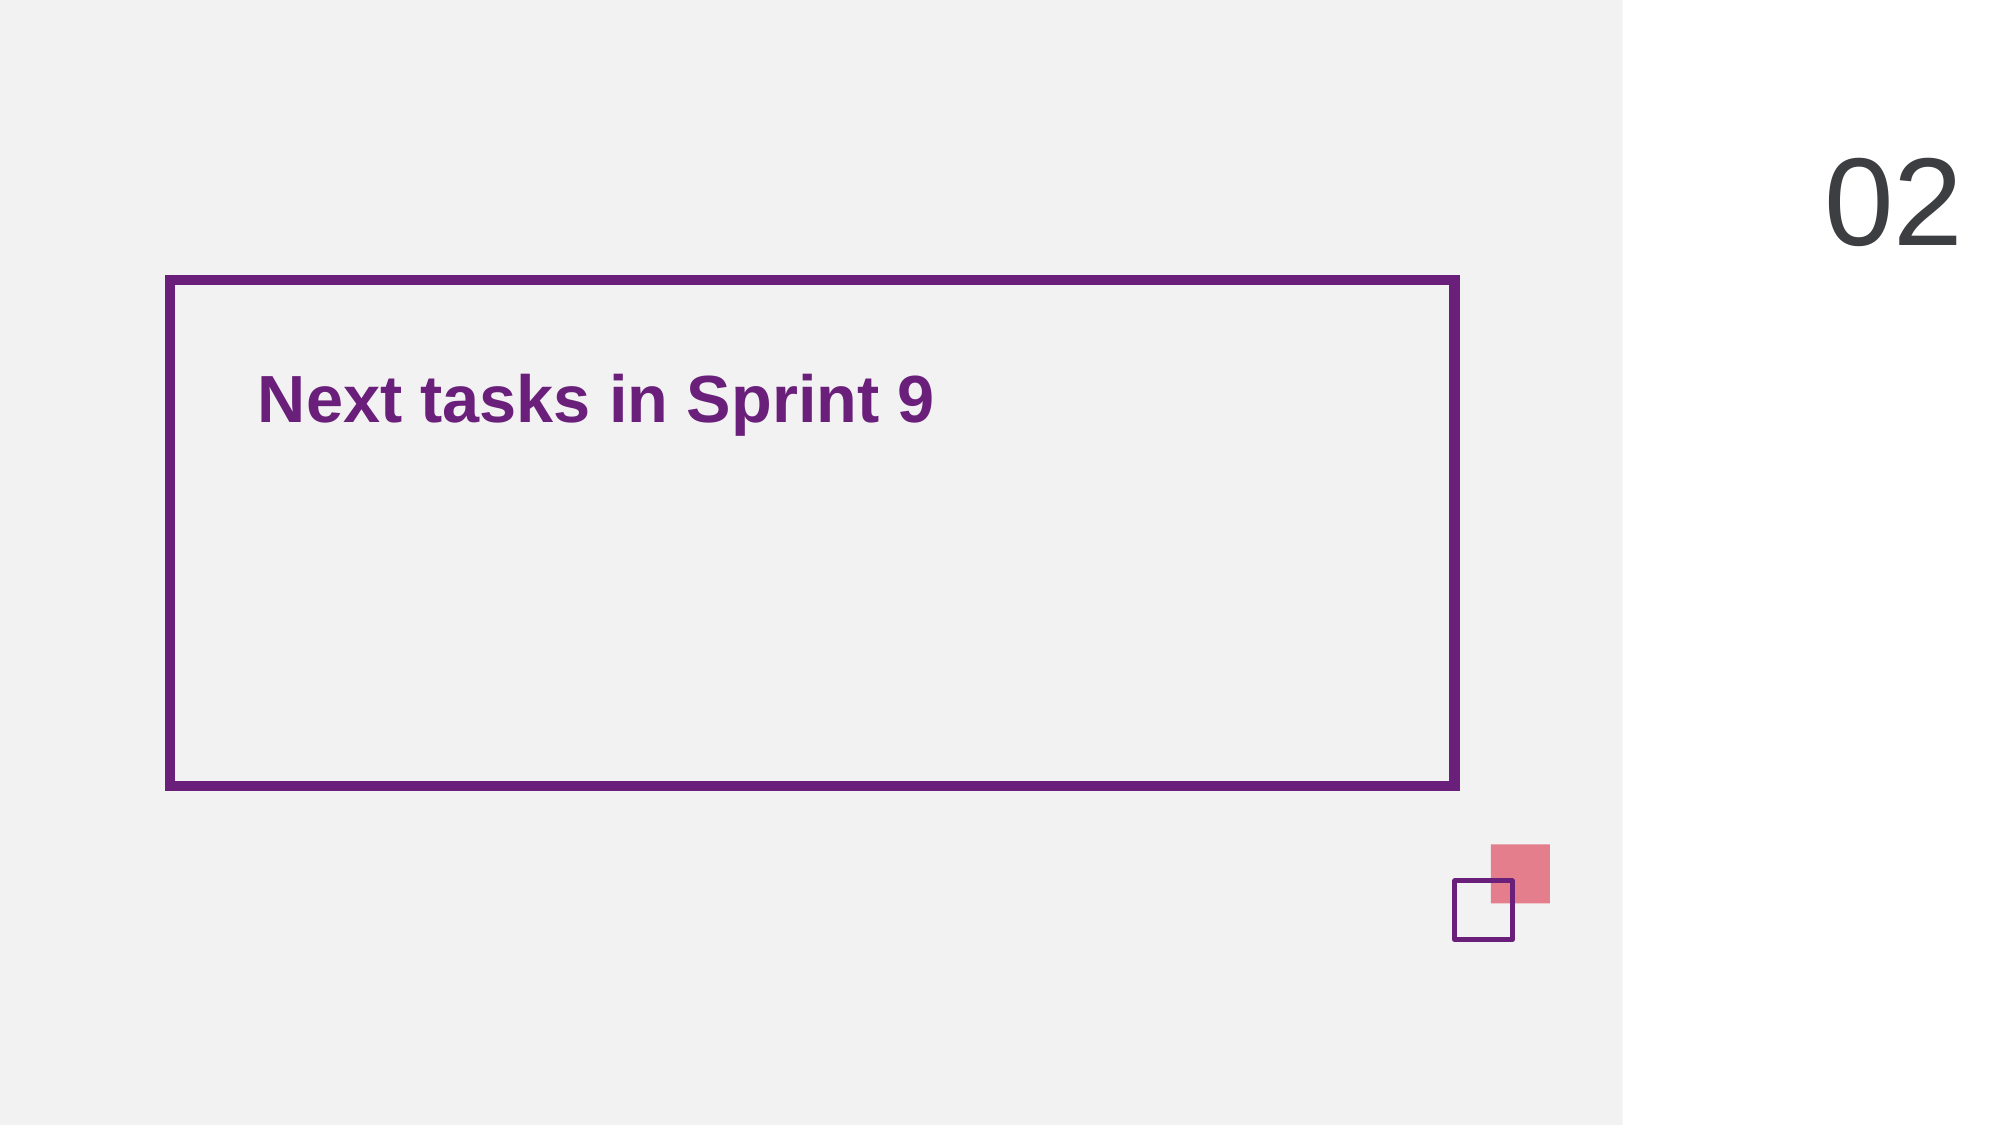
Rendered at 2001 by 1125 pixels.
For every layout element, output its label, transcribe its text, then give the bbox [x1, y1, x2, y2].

list 02 [1707, 36, 1979, 280]
list Next tasks in Sprint 9 [242, 357, 1382, 704]
